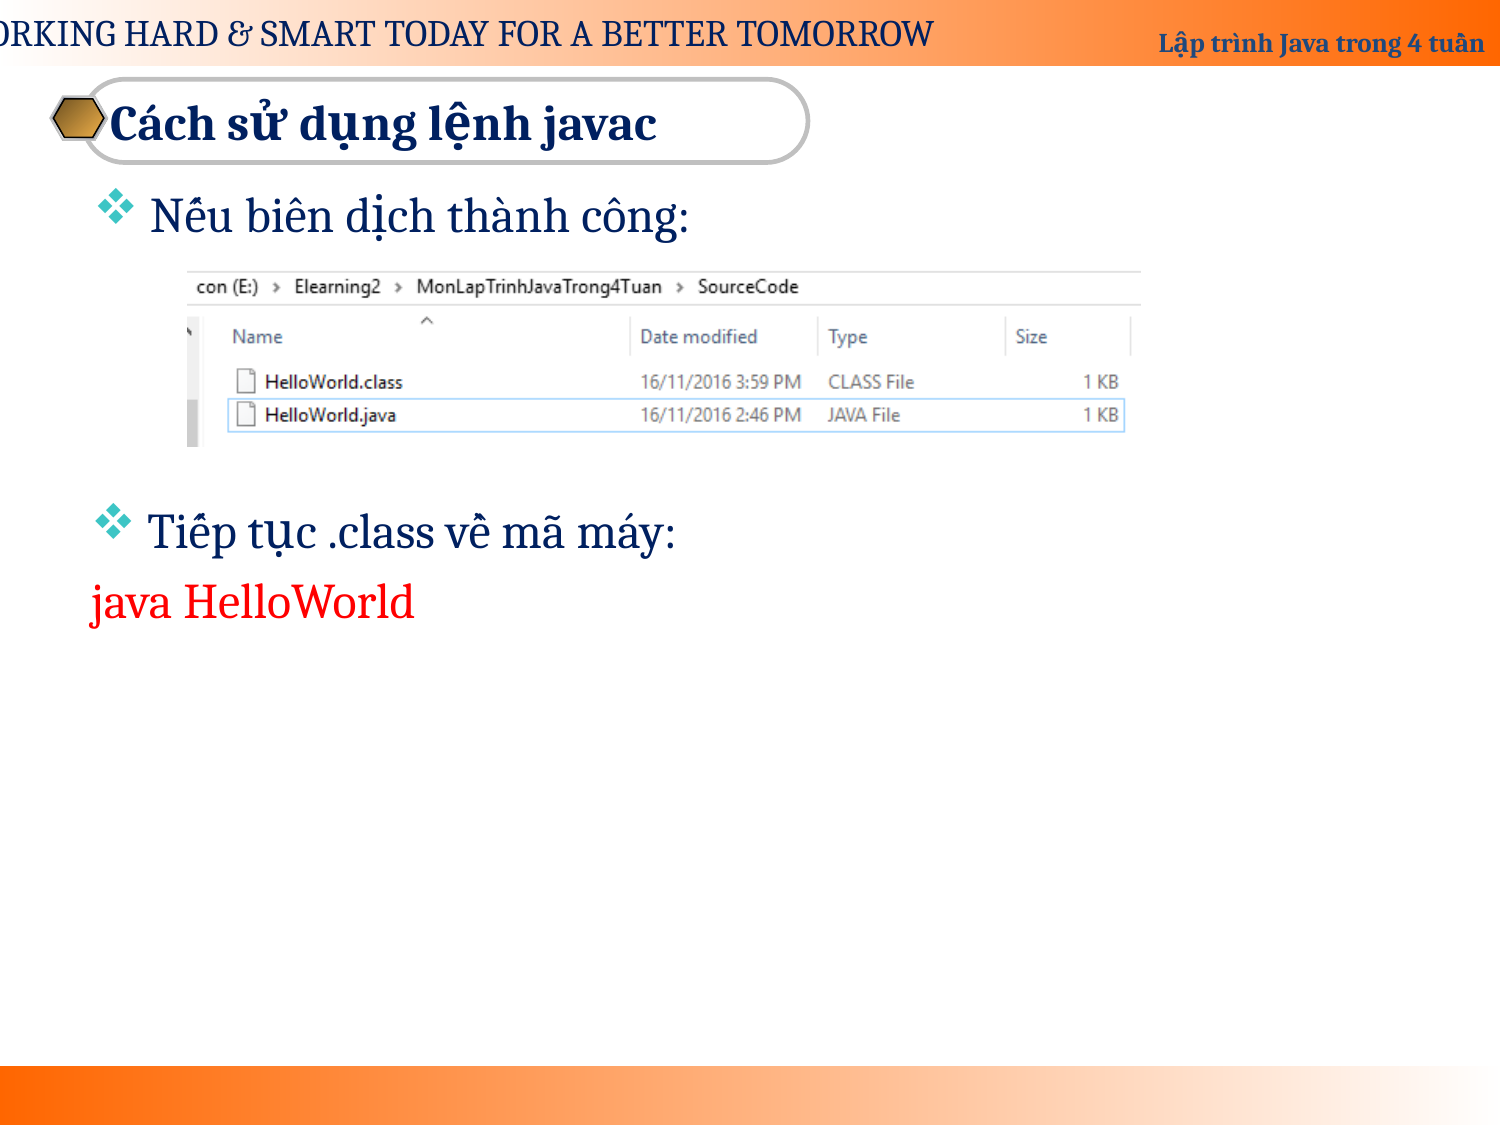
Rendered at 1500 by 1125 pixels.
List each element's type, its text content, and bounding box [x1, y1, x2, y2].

text_box Tiếp tục .class về mã máy: java HelloWorld [75, 490, 1426, 775]
text_box Nếu biên dịch thành công: [78, 174, 1429, 263]
picture [187, 262, 1141, 448]
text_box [49, 78, 809, 163]
